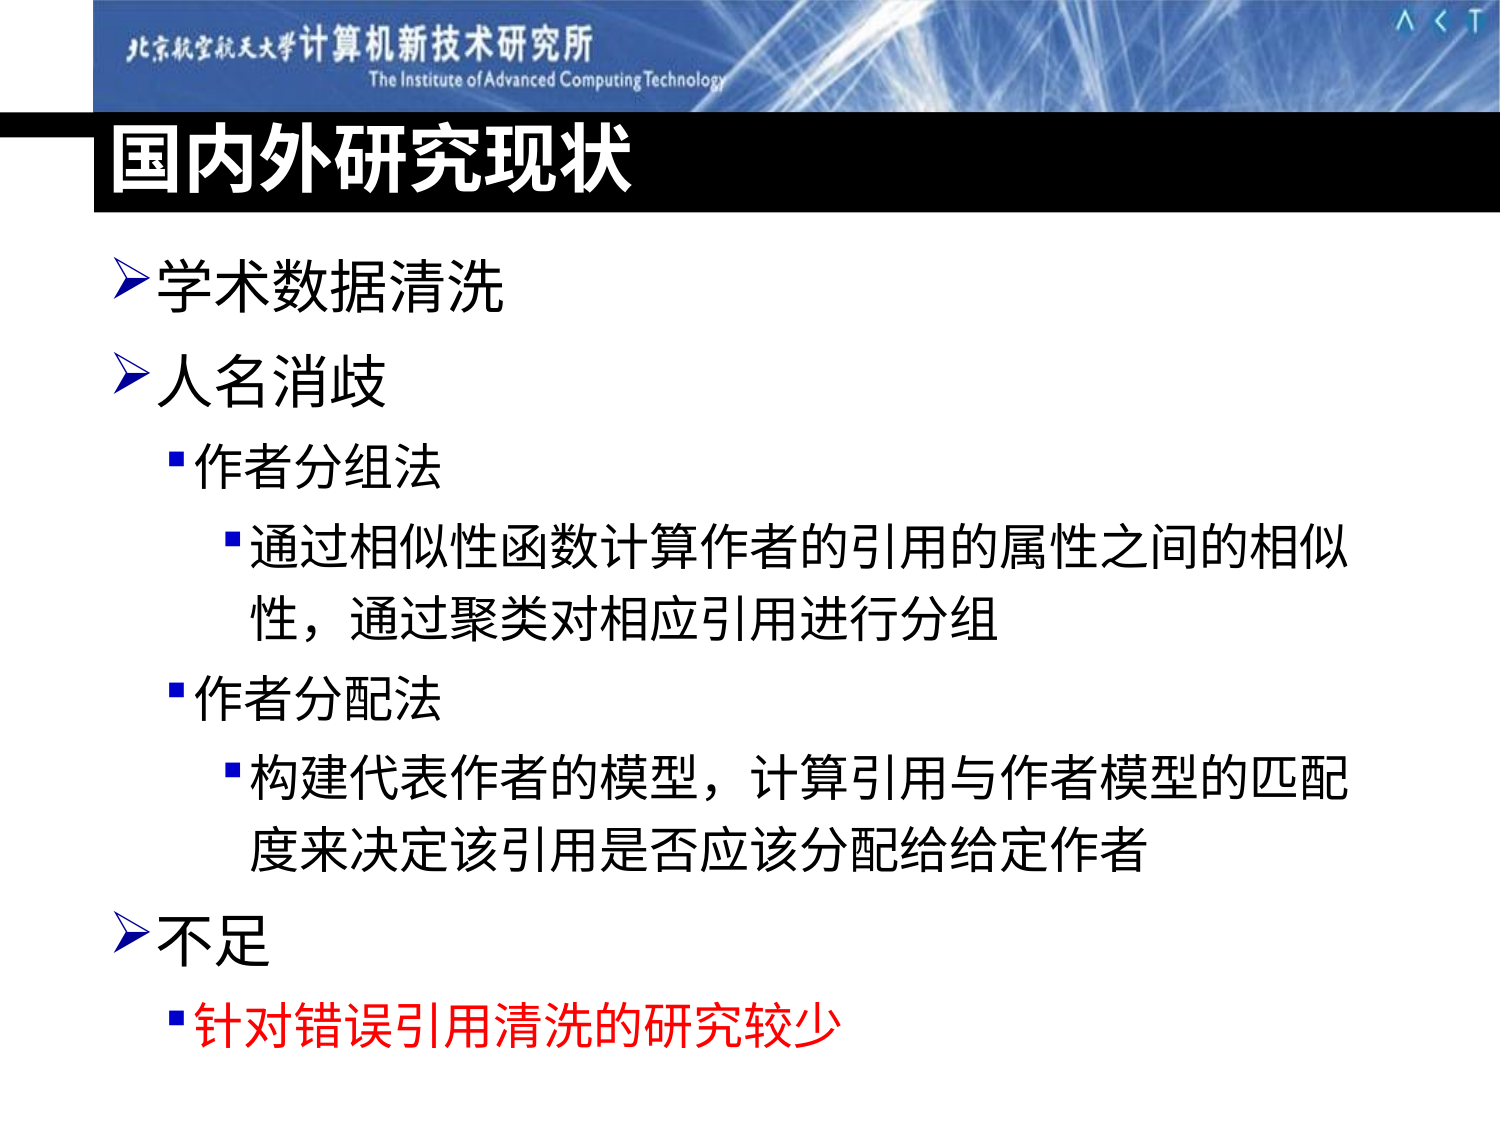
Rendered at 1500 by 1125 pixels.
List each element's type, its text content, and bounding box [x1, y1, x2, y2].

title 国内外研究现状 [93, 112, 1397, 213]
list 学术数据清洗 人名消歧 作者分组法 通过相似性函数计算作者的引用的属性之间的相似性，通过聚类对相应引用进行分组 作者分配法 构建代表作者的模型，计算引用与作者模型的匹配度来决定该引用是否应该分配给给定作者 不足 针对错误引用清洗的研究较少 [93, 228, 1397, 1104]
picture [93, 0, 1500, 112]
